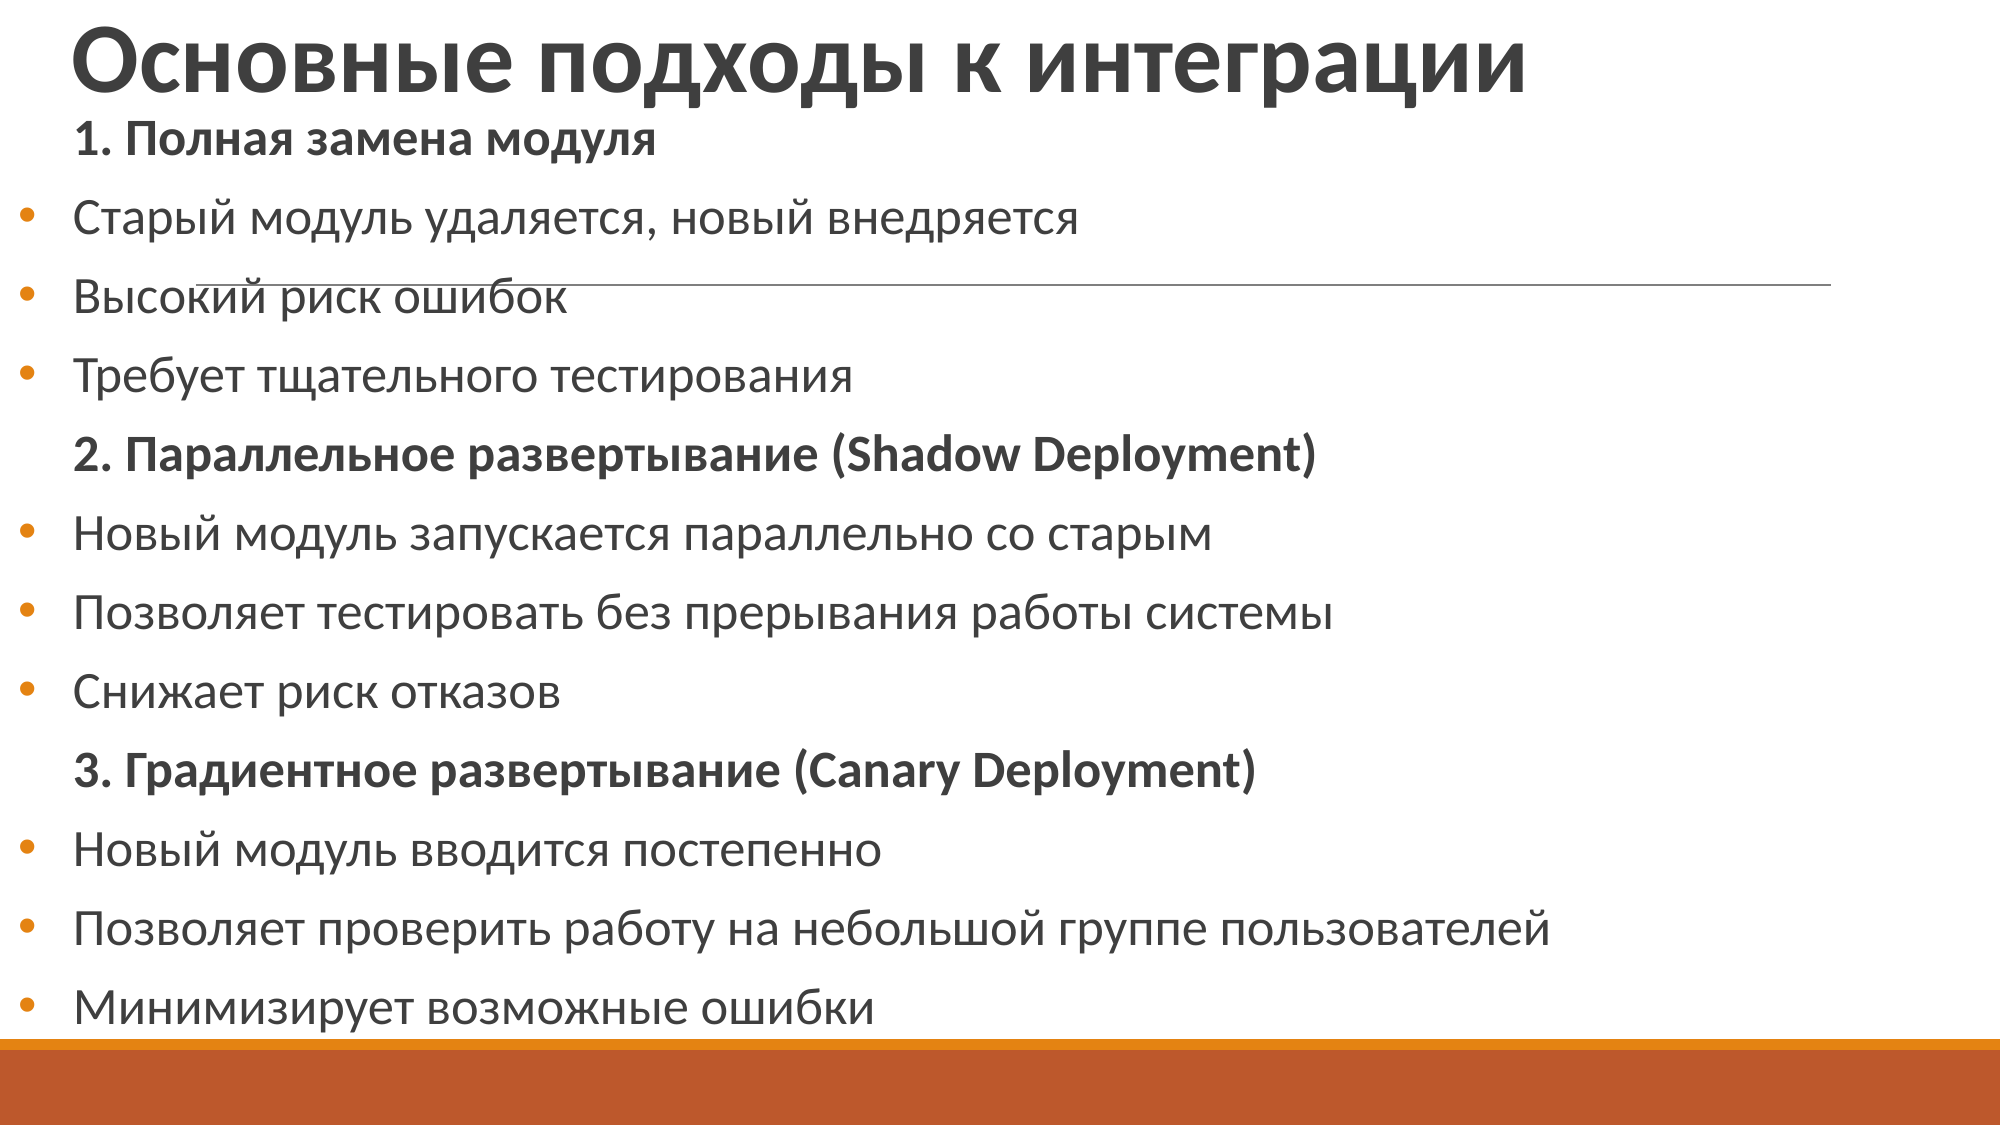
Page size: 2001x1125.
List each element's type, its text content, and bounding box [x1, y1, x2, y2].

title Основные подходы к интеграции [56, 0, 1707, 103]
list 1. Полная замена модуля Старый модуль удаляется, новый внедряется Высокий риск ошибок Требует тщательного тестирования 2. Параллельное развертывание (Shadow Deployment) Новый модуль запускается параллельно со старым Позволяет тестировать без прерывания работы системы Снижает риск отказов 3. Градиентное развертывание (Canary Deployment) Новый модуль вводится постепенно Позволяет проверить работу на небольшой группе пользователей Минимизирует возможные ошибки [0, 103, 2000, 1046]
